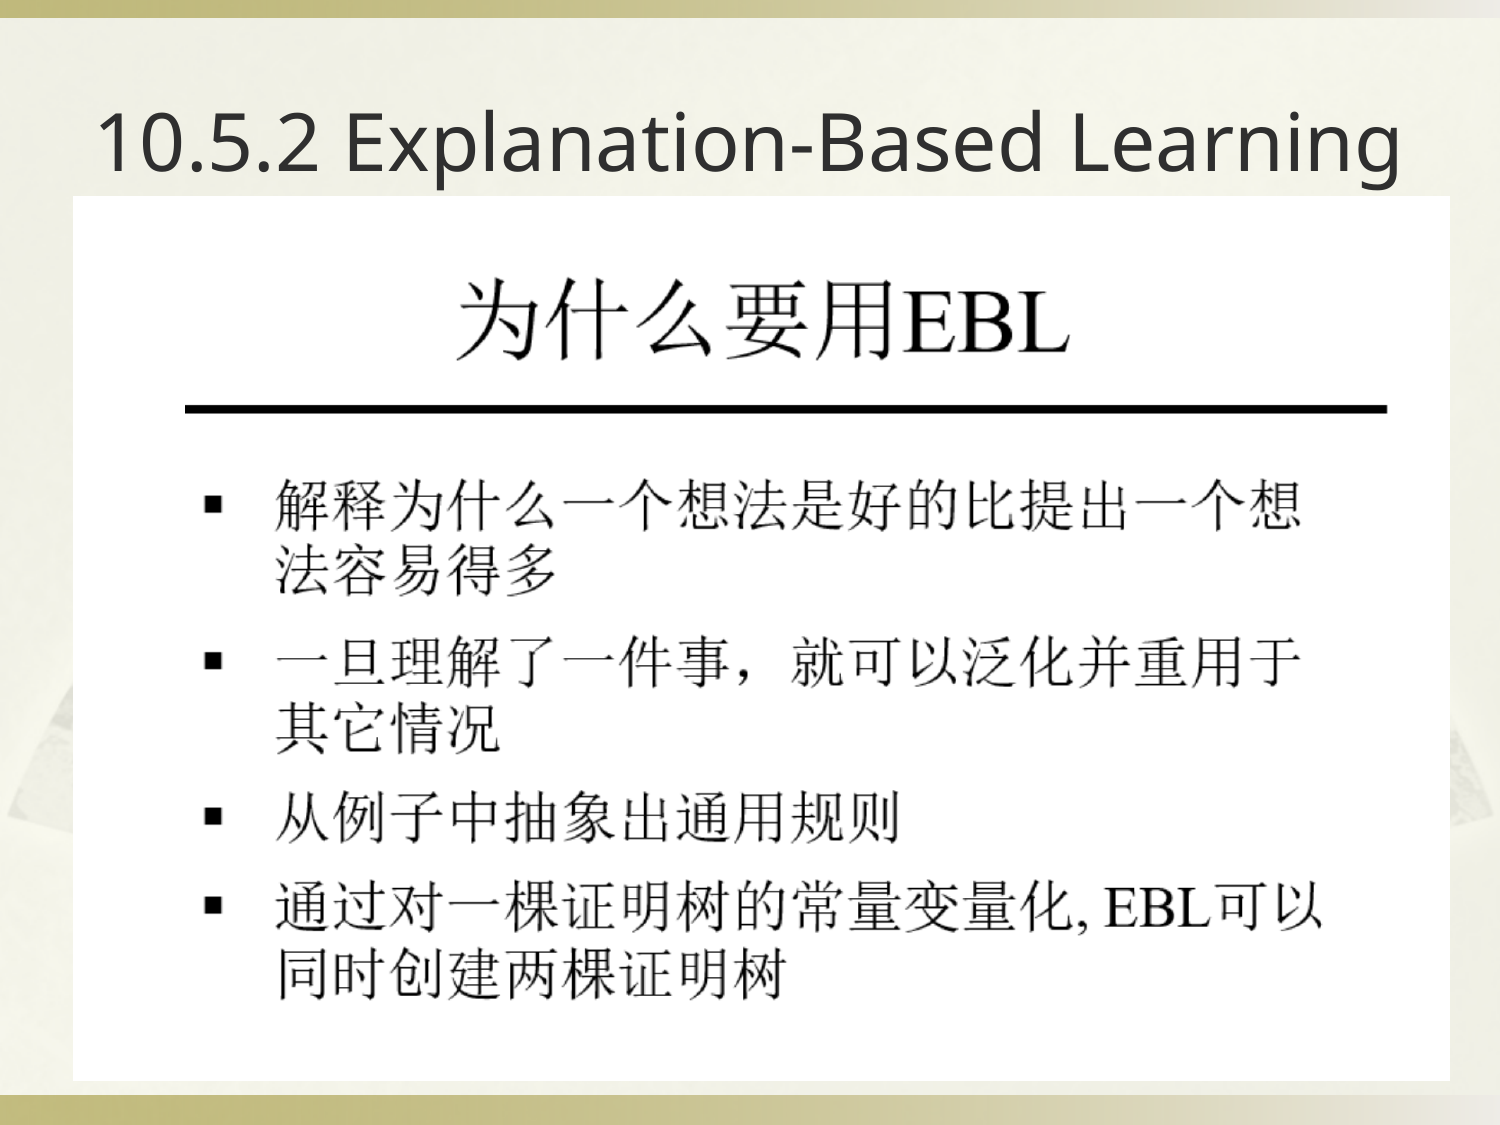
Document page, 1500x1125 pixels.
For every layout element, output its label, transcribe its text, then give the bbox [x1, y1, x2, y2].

picture [72, 195, 1450, 1082]
title 10.5.2 Explanation-Based Learning [74, 44, 1426, 195]
